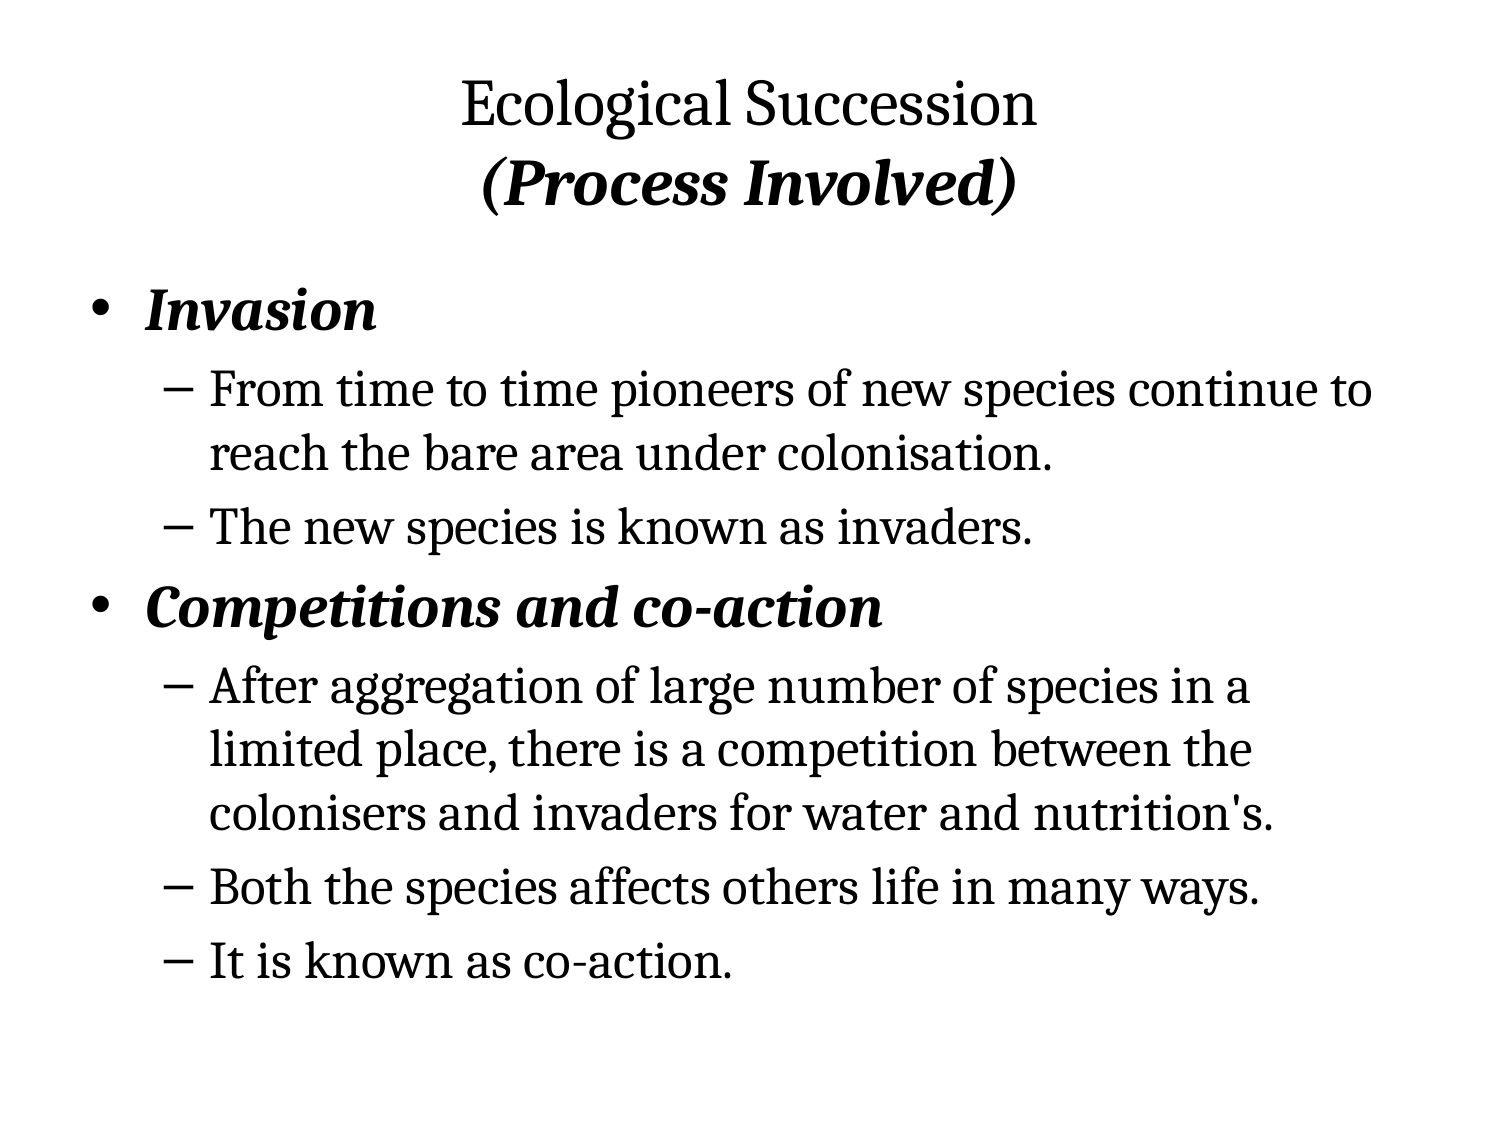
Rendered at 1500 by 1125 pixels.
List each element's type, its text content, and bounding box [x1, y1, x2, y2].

title Ecological Succession (Process Involved) [75, 45, 1425, 233]
list Invasion From time to time pioneers of new species continue to reach the bare area under colonisation. The new species is known as invaders. Competitions and co-action After aggregation of large number of species in a limited place, there is a competition between the colonisers and invaders for water and nutrition's. Both the species affects others life in many ways. It is known as co-action. [75, 262, 1425, 1005]
